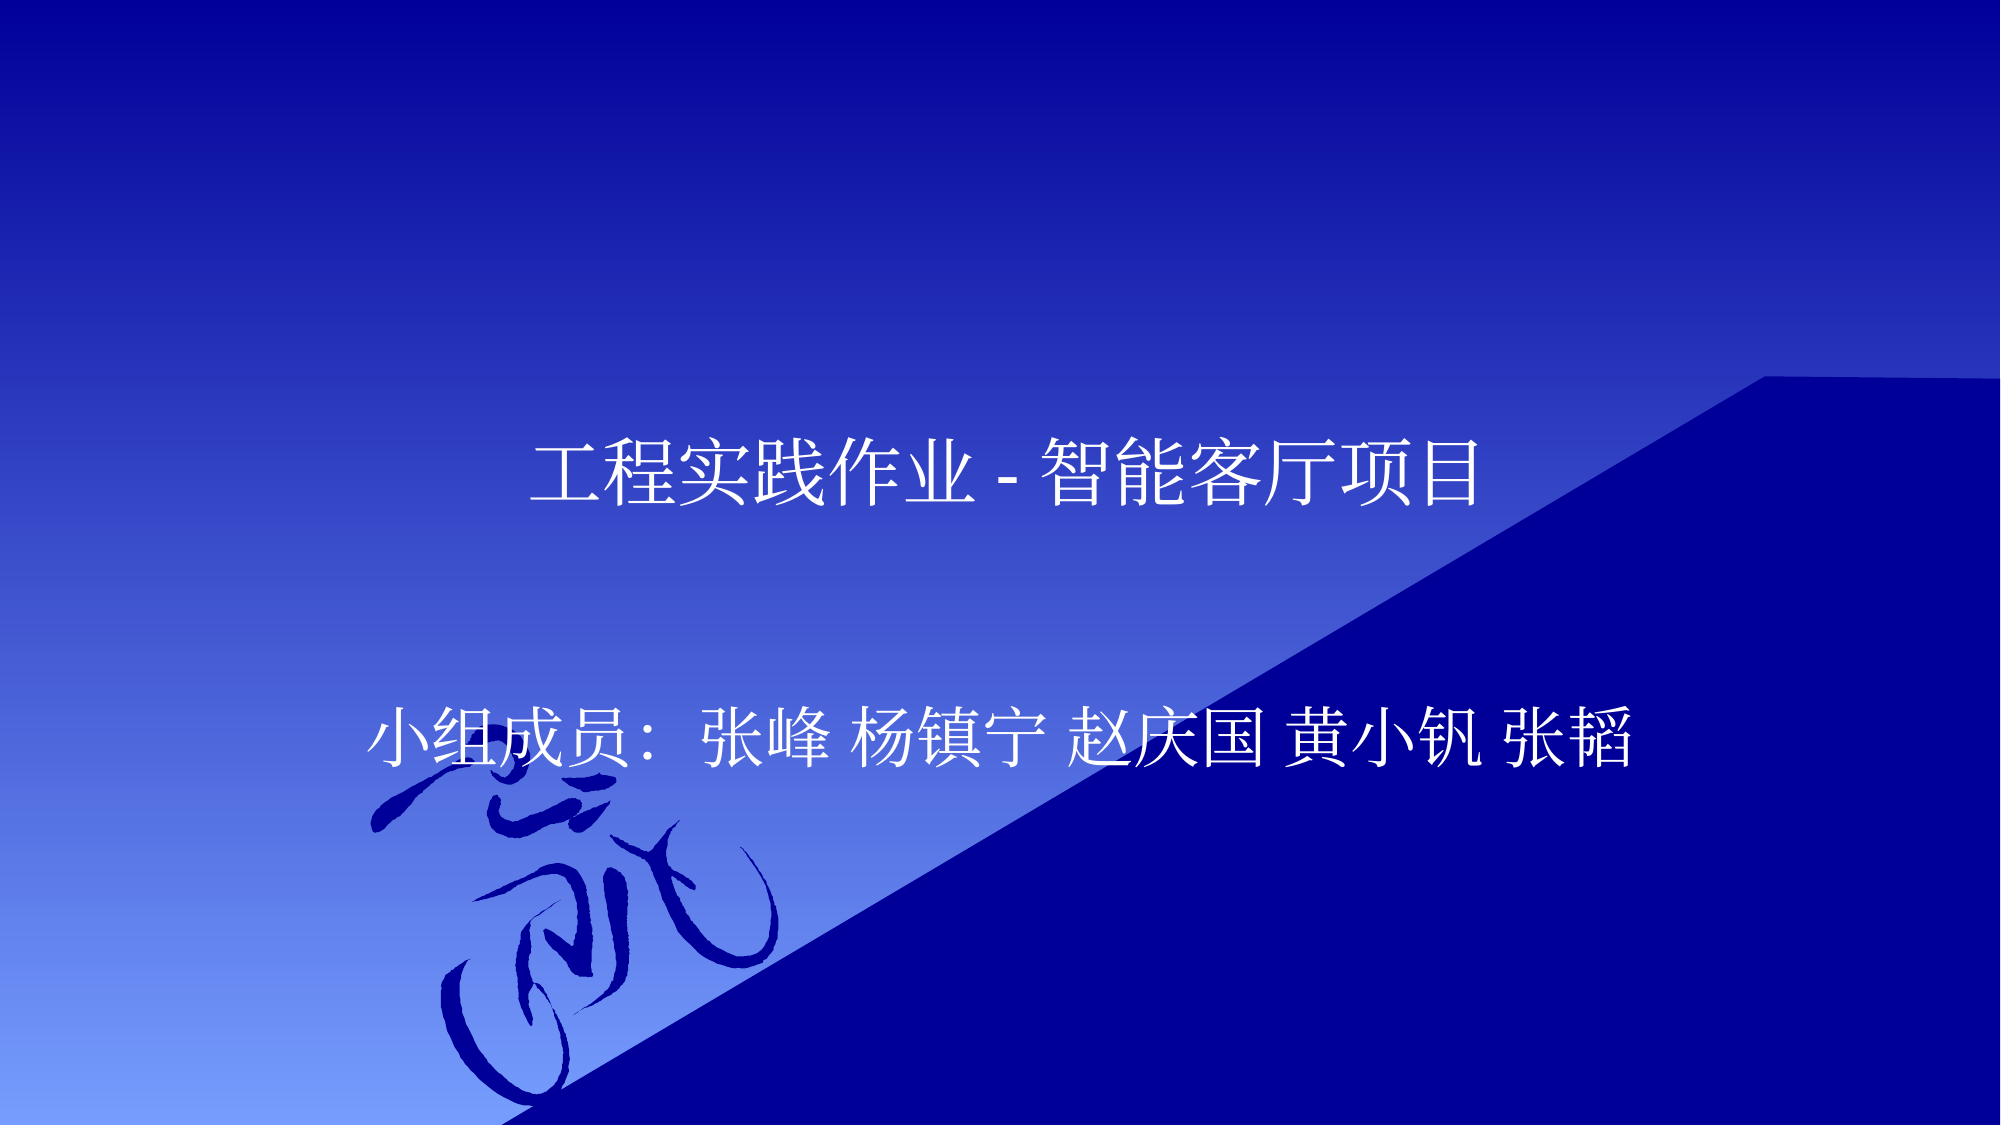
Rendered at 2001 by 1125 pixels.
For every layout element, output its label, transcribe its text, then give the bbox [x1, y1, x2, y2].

title 工程实践作业-智能客厅项目 [86, 349, 1930, 592]
subtitle 小组成员：张峰 杨镇宁 赵庆国 黄小钒 张韬 [299, 637, 1701, 835]
